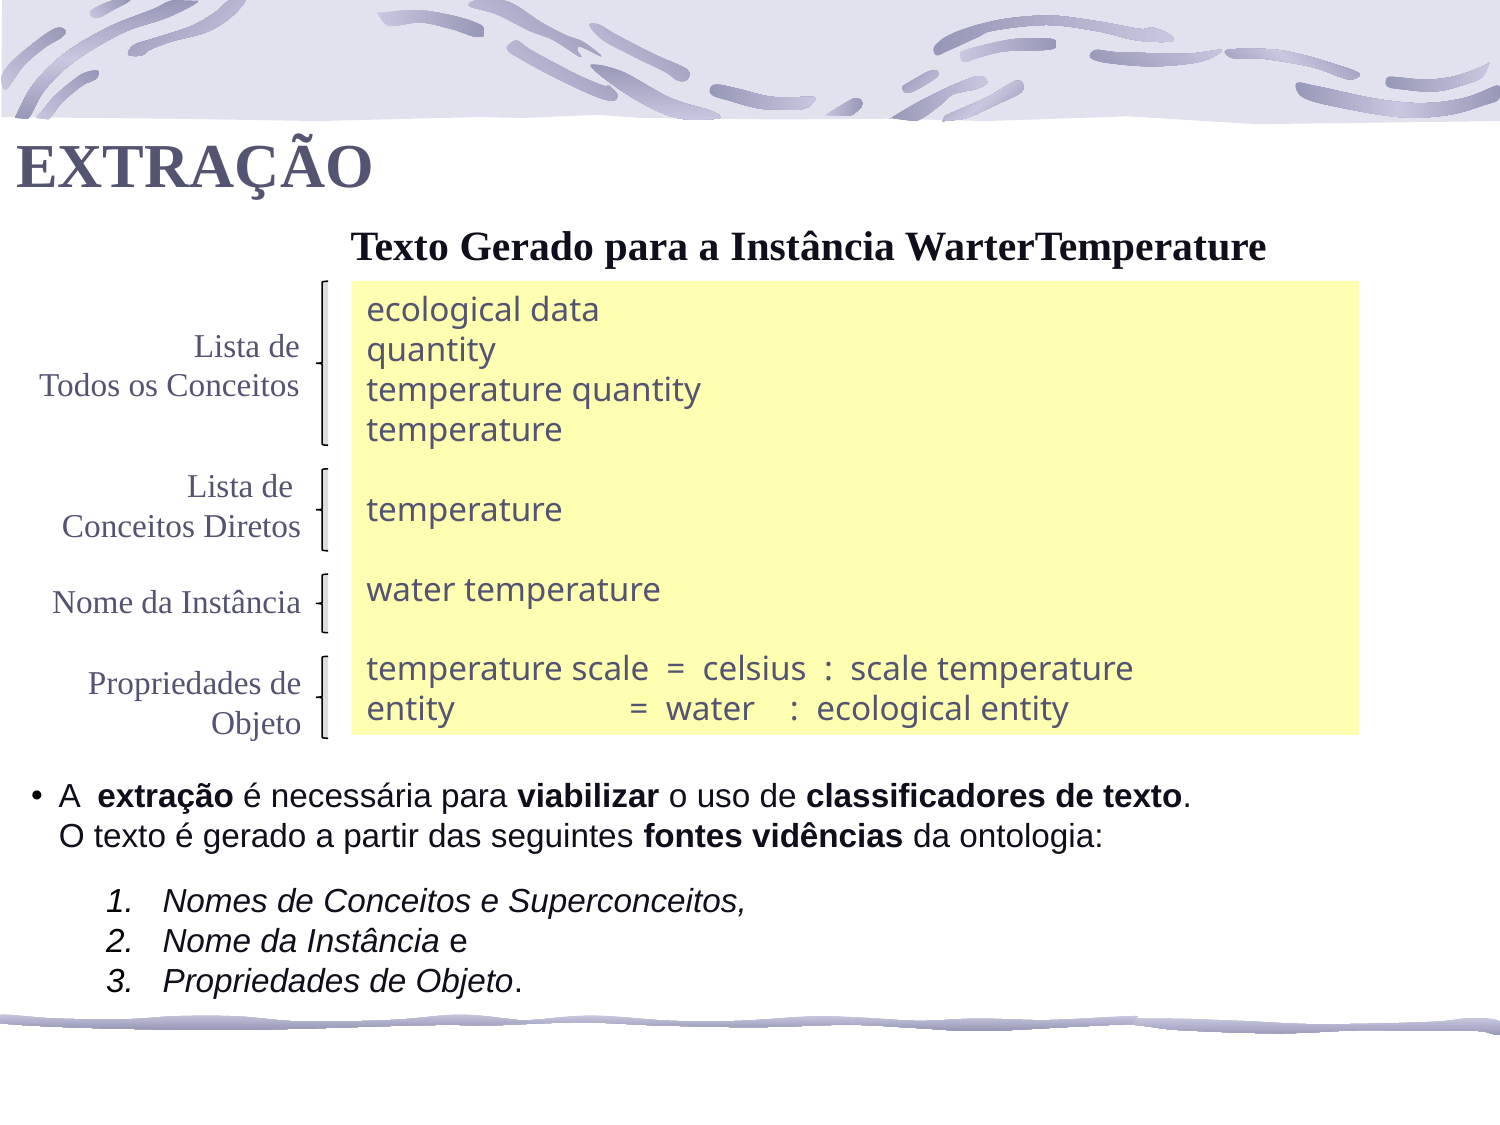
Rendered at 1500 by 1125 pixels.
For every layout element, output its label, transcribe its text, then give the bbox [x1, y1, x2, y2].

text_box Lista de Conceitos Diretos [0, 456, 317, 552]
text_box [317, 656, 329, 739]
text_box Nome da Instância [0, 572, 317, 627]
text_box Lista de Todos os Conceitos [24, 316, 315, 411]
text_box A extração é necessária para viabilizar o uso de classificadores de texto. O texto é gerado a partir das seguintes fontes vidências da ontologia: Nomes de Conceitos e Superconceitos, Nome da Instância e Propriedades de Objeto. [0, 767, 1500, 1007]
text_box [316, 281, 329, 446]
text_box Texto Gerado para a Instância WarterTemperature [0, 210, 1500, 276]
text_box Propriedades de Objeto [35, 654, 317, 749]
text_box EXTRAÇÃO [1, 117, 390, 207]
text_box ecological data quantity temperature quantity temperature temperature water temperature temperature scale = celsius : scale temperature entity = water : ecological entity [351, 280, 1360, 735]
text_box [317, 468, 329, 551]
text_box [317, 574, 329, 633]
